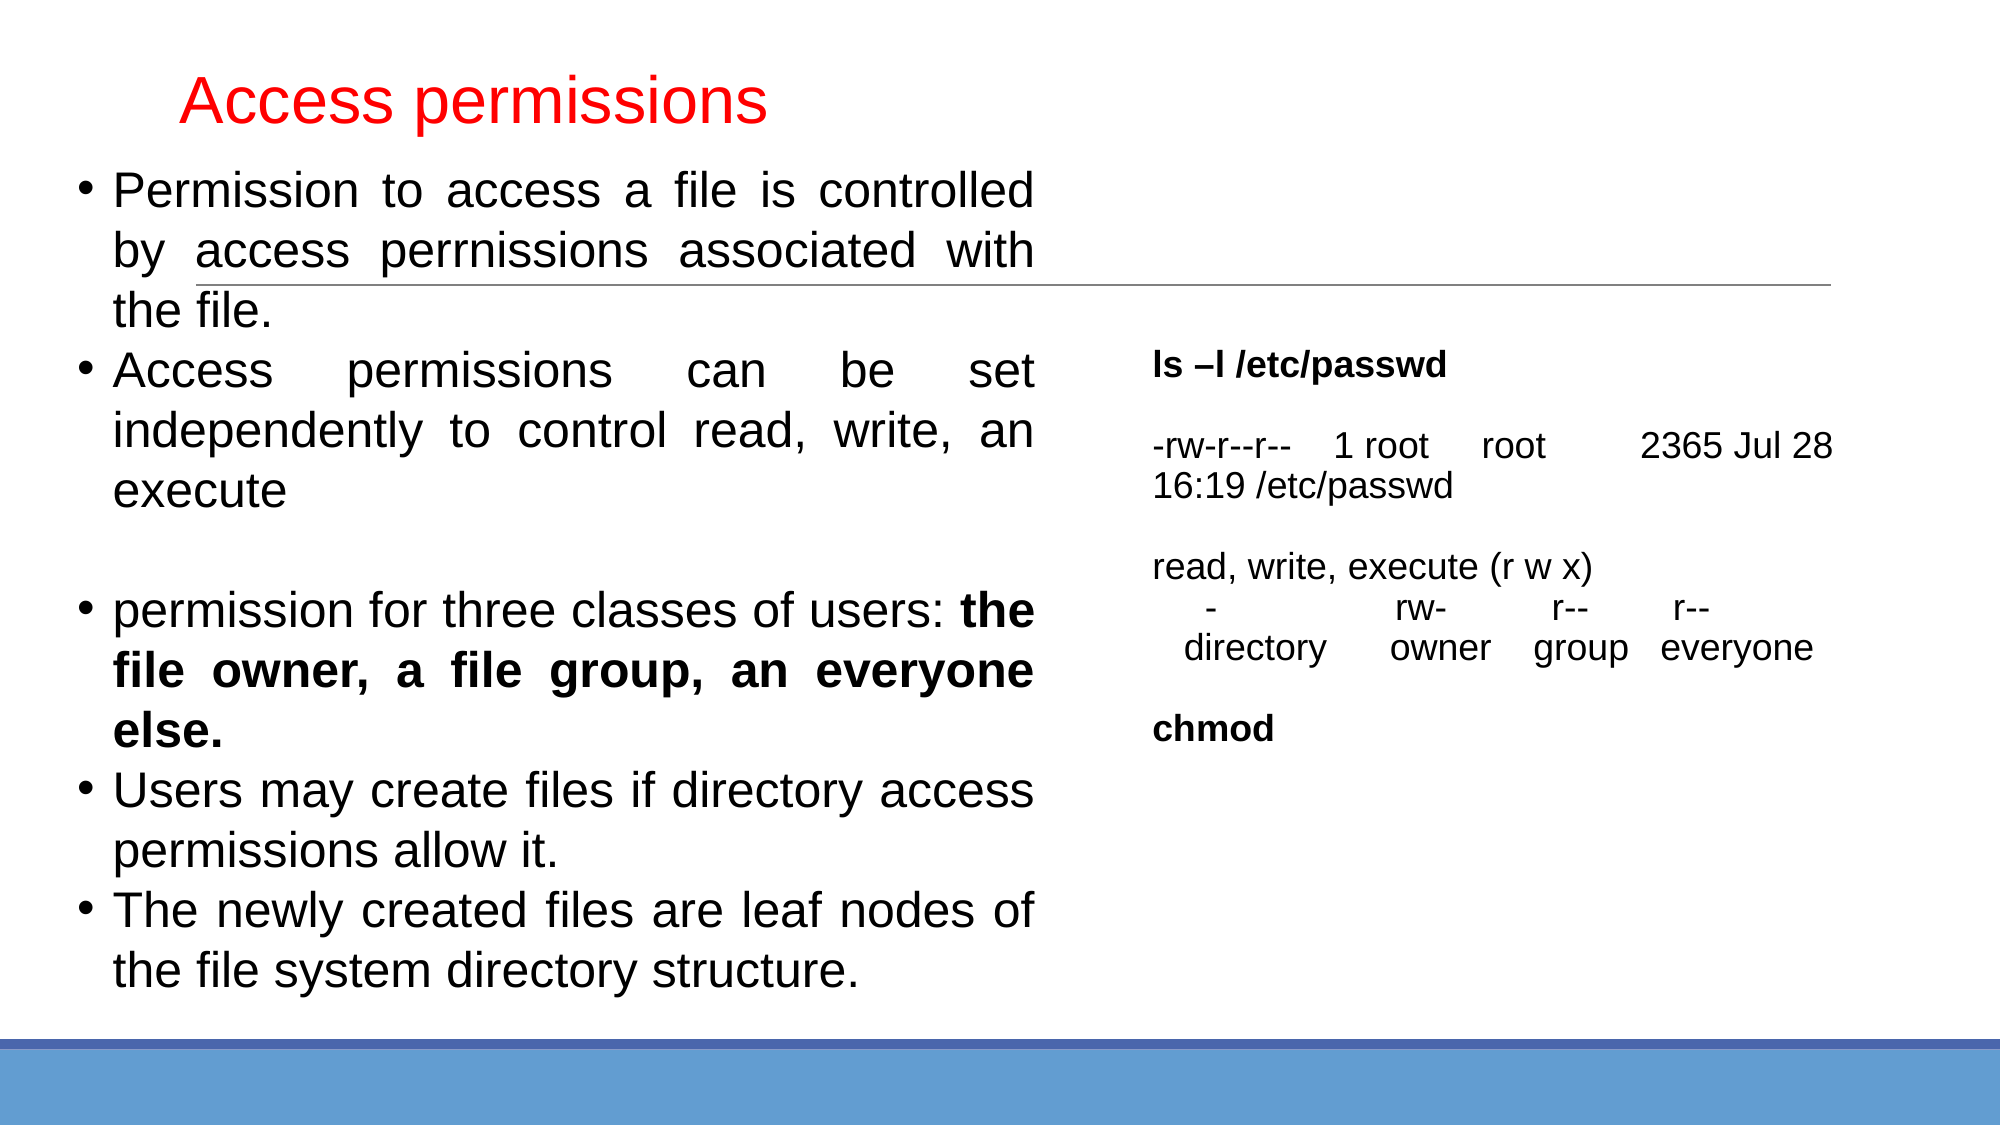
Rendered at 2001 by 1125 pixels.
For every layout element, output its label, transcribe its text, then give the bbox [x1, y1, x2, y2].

text_box ls –l /etc/passwd -rw-r--r-- 1 root root 2365 Jul 28 16:19 /etc/passwd read, write, execute (r w x) - rw- r-- r-- directory owner group everyone chmod [1137, 337, 1975, 798]
text_box Access permissions [165, 49, 804, 145]
text_box Permission to access a file is controlled by access perrnissions associated with the file. Access permissions can be set independently to control read, write, an execute permission for three classes of users: the file owner, a file group, an everyone else. Users may create files if directory access permissions allow it. The newly created files are leaf nodes of the file system directory structure. [62, 149, 1050, 1005]
